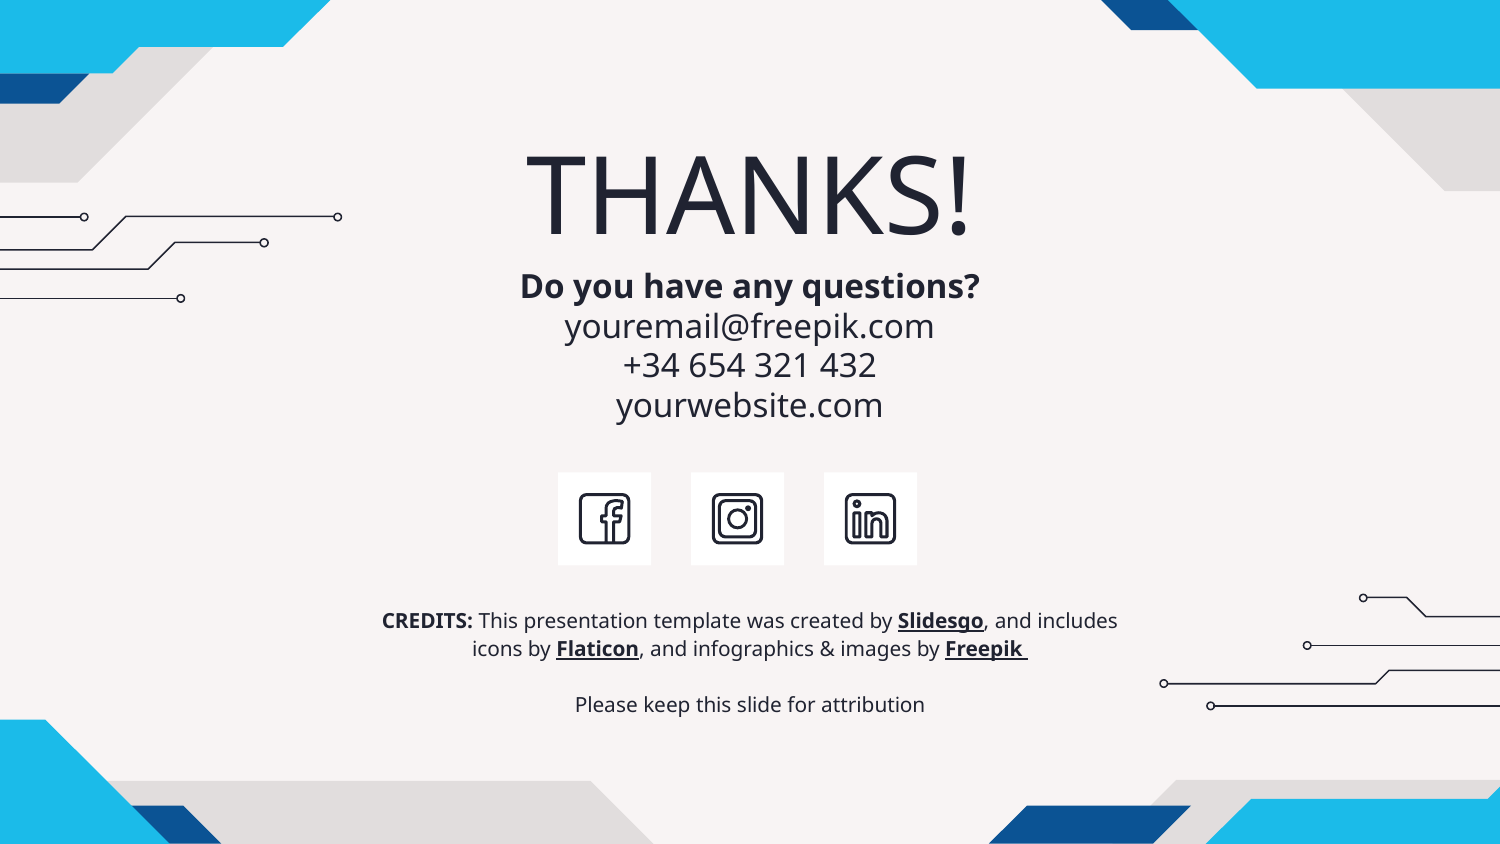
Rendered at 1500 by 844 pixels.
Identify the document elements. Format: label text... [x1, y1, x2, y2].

title THANKS! [385, 111, 1115, 257]
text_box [0, 213, 342, 303]
text_box [824, 472, 918, 566]
text_box [691, 472, 785, 566]
subtitle Do you have any questions? youremail@freepik.com +34 654 321 432 yourwebsite.com [385, 257, 1115, 432]
text_box [558, 472, 652, 566]
text_box [578, 493, 631, 545]
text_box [844, 492, 897, 545]
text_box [711, 492, 764, 545]
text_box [1159, 594, 1500, 710]
text_box Please keep this slide for attribution [409, 676, 1091, 720]
